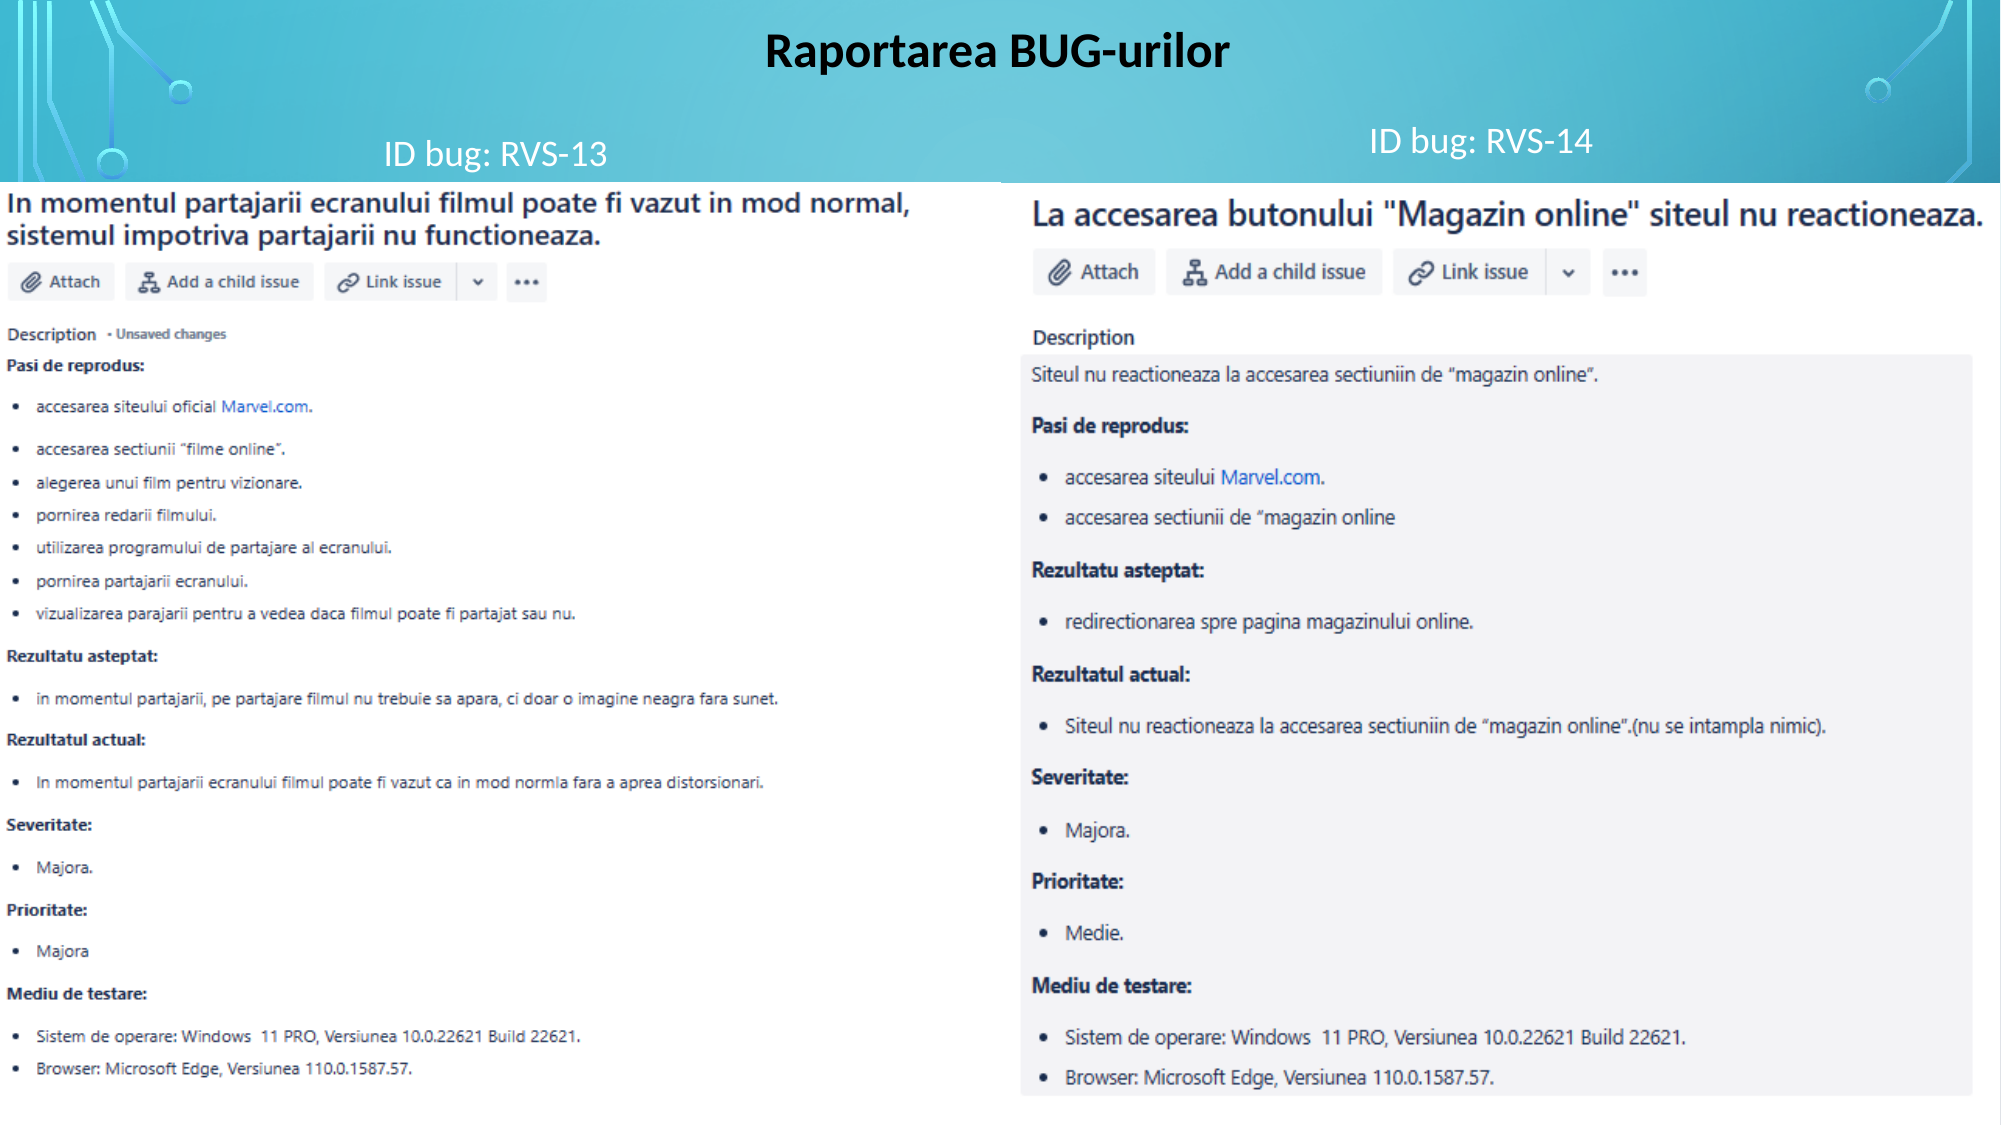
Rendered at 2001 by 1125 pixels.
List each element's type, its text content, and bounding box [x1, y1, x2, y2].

text_box Raportarea BUG-urilor [750, 9, 1250, 85]
text_box ID bug: RVS-13 [368, 121, 630, 182]
picture [0, 182, 2000, 1125]
text_box ID bug: RVS-14 [1354, 108, 1646, 169]
